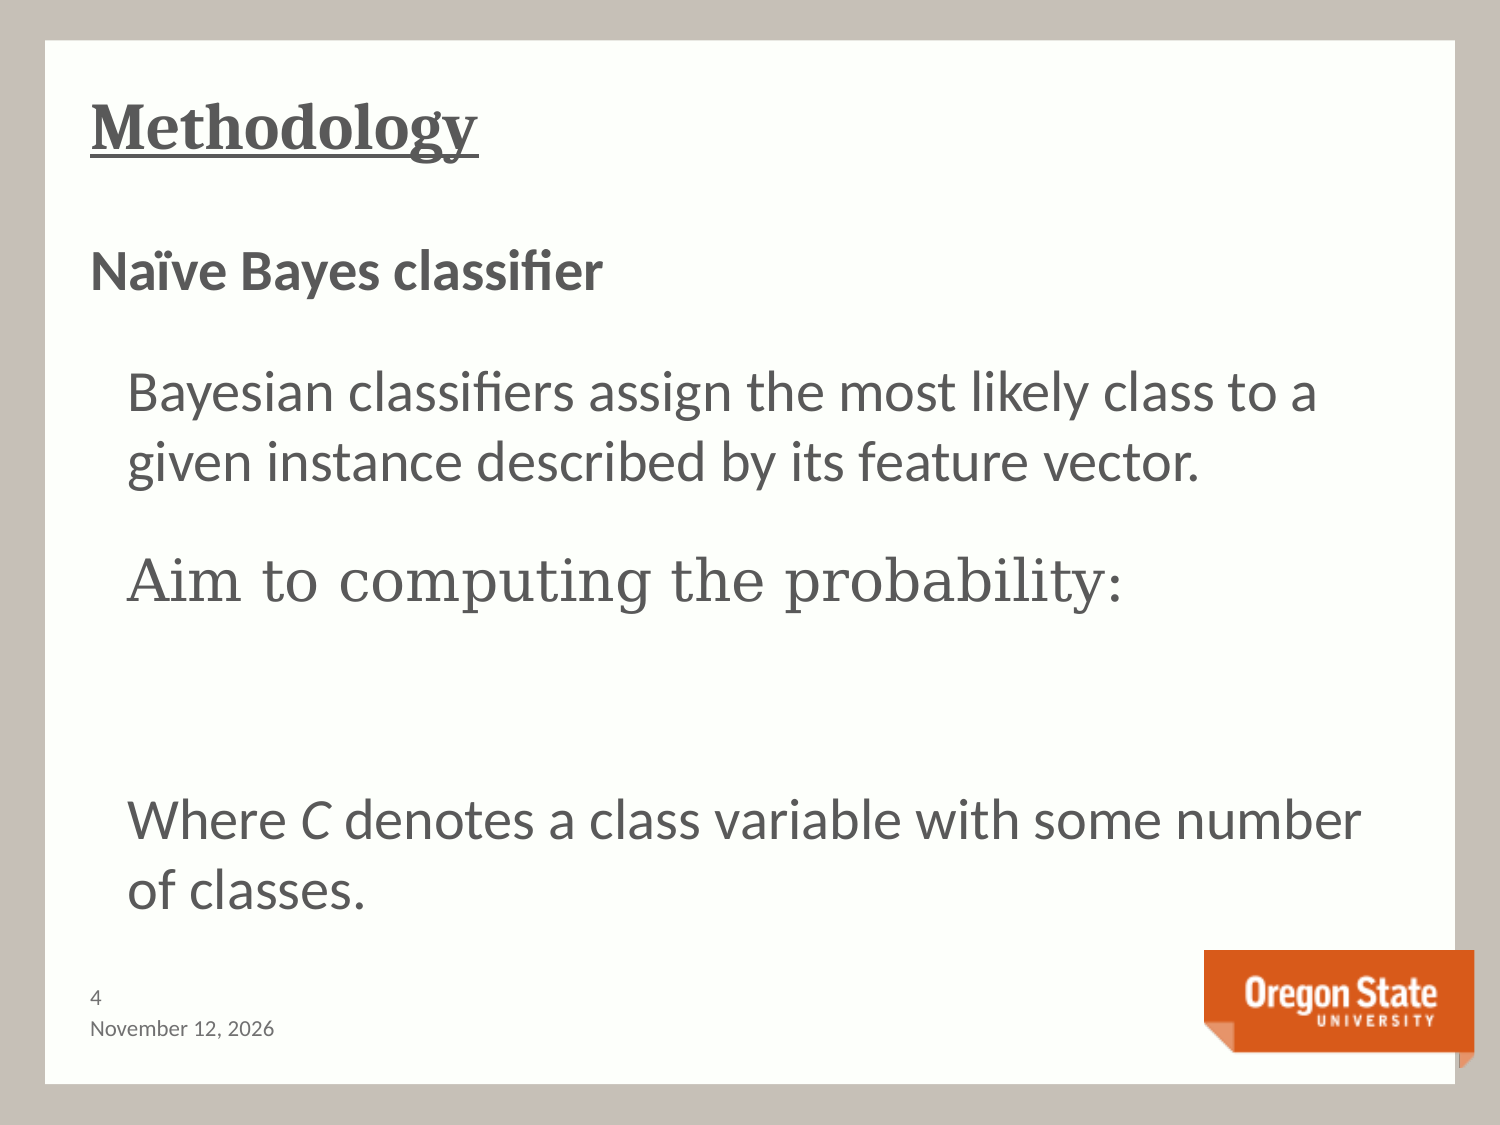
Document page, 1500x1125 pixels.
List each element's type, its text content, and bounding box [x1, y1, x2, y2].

slide_number 3 [75, 982, 135, 1013]
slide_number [75, 1012, 375, 1043]
title Methodology [75, 75, 1425, 188]
